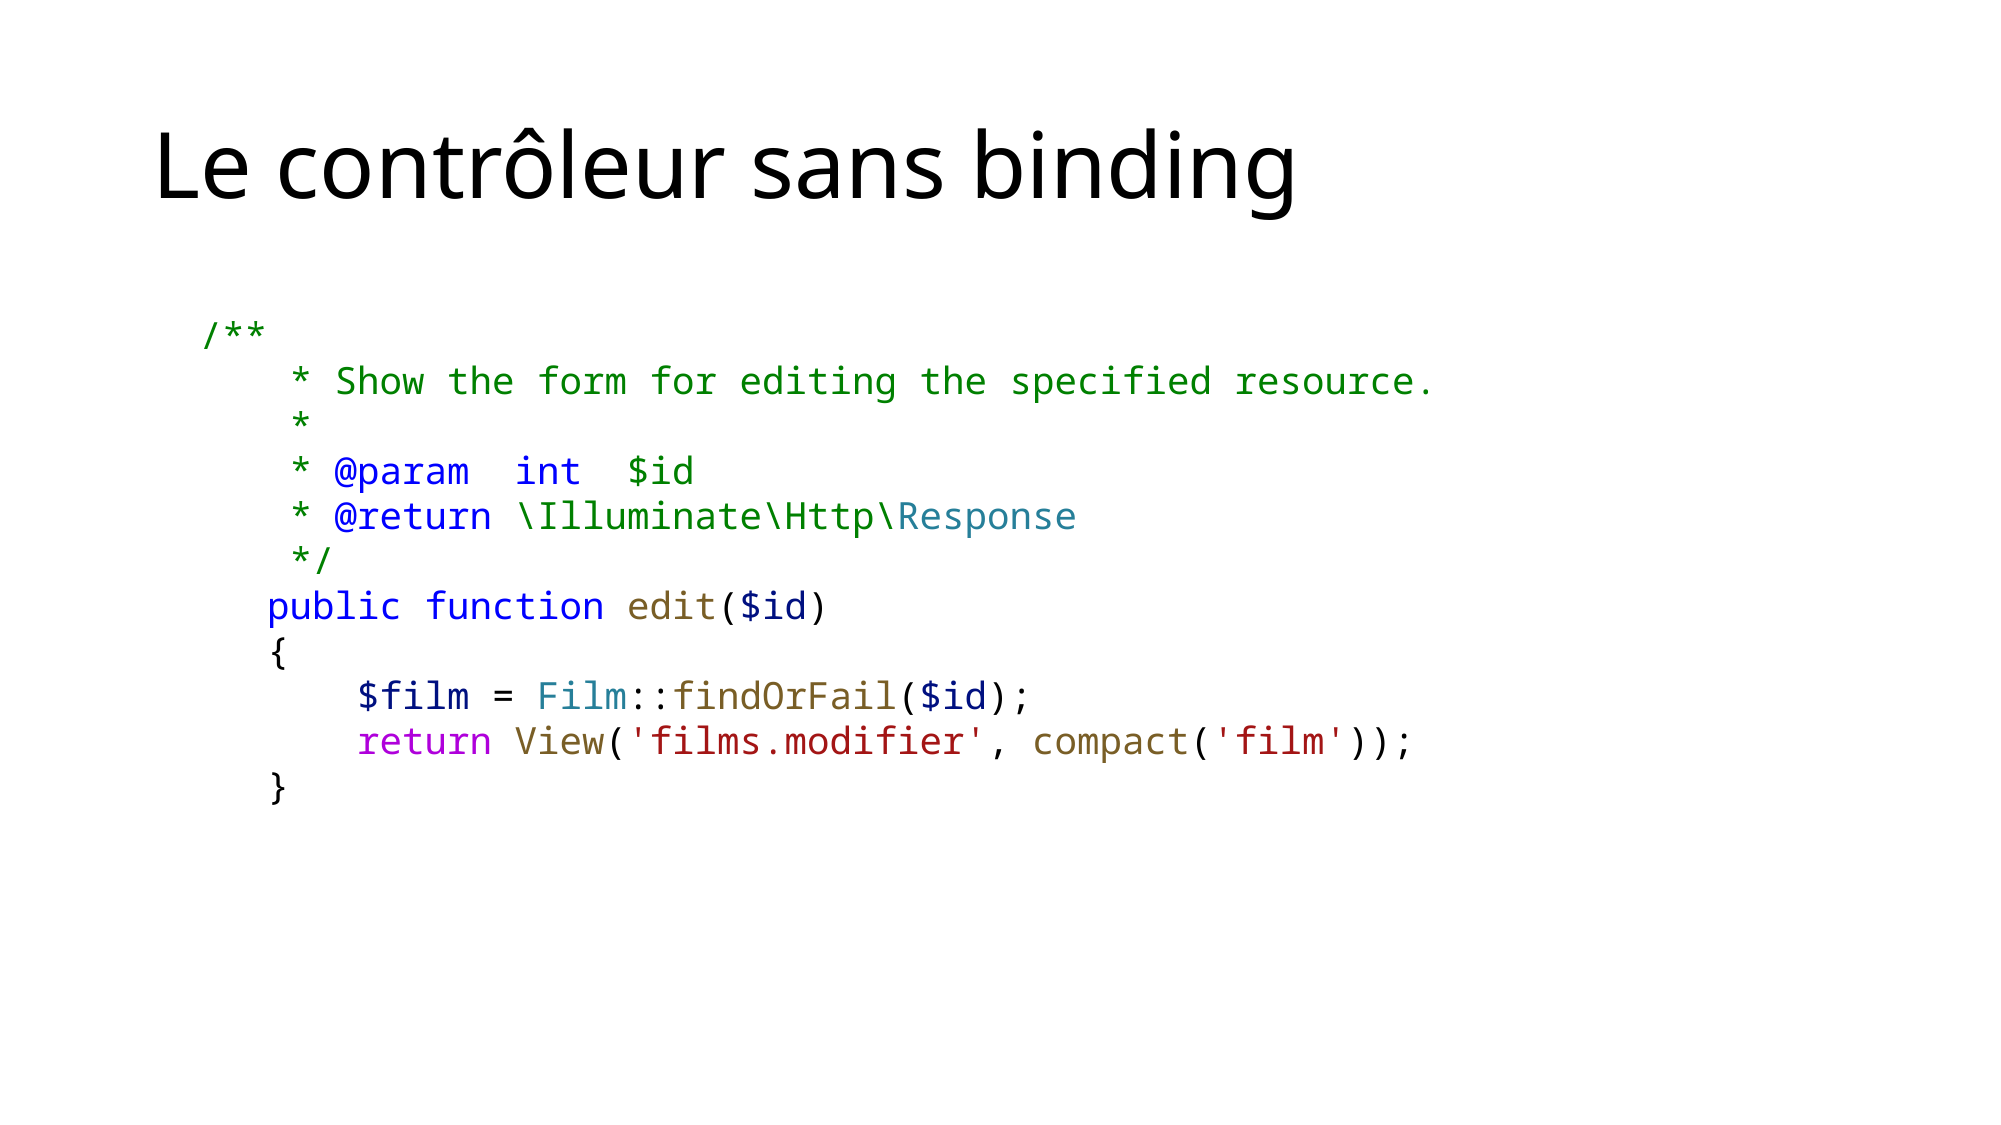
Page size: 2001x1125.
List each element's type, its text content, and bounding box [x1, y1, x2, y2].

title Le contrôleur sans binding [137, 59, 1863, 278]
text_box /** * Show the form for editing the specified resource. * * @param int $id * @return \Illuminate\Http\Response */ public function edit($id) { $film = Film::findOrFail($id); return View('films.modifier', compact('film')); } [162, 304, 1639, 815]
